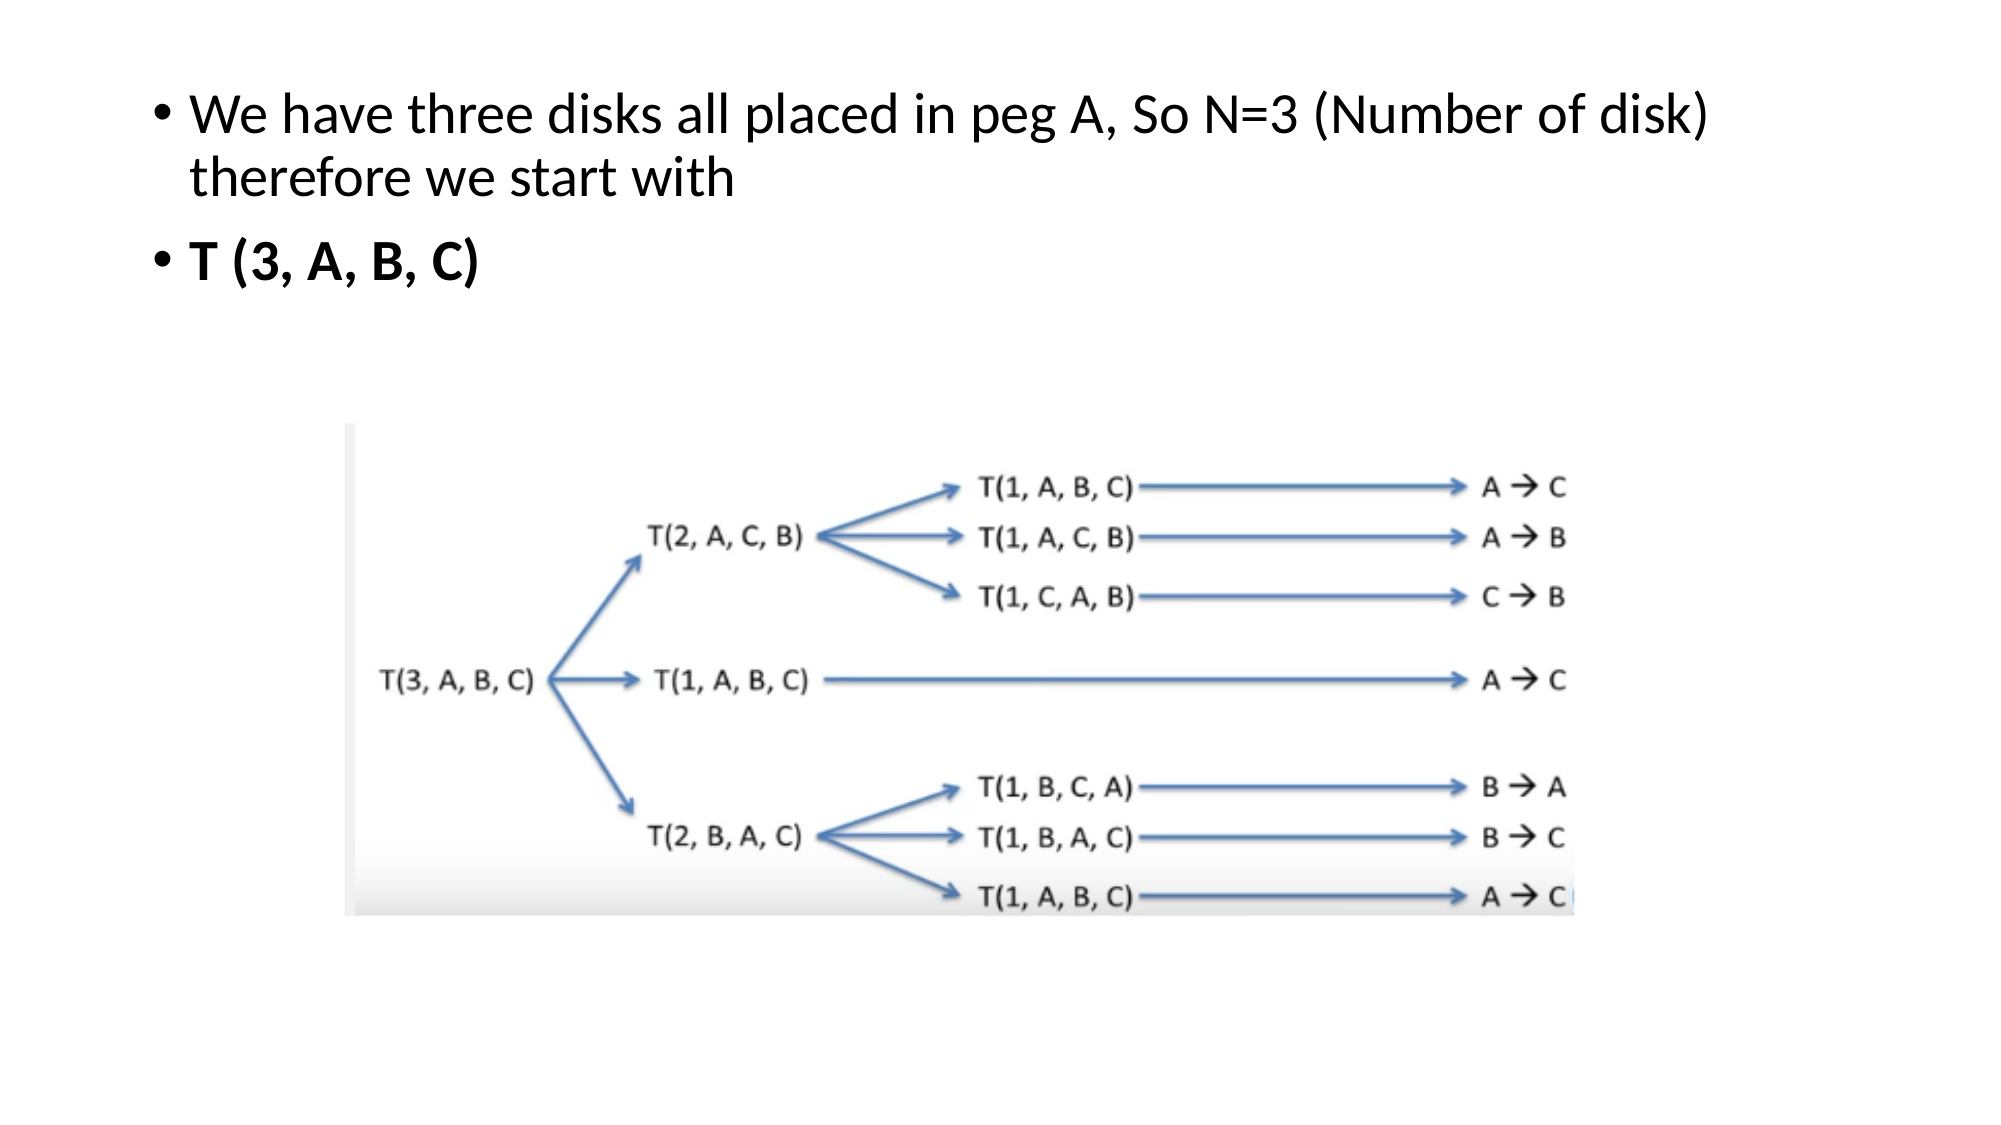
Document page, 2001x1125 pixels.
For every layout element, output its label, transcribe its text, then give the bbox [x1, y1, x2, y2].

picture [242, 326, 1678, 1014]
list We have three disks all placed in peg A, So N=3 (Number of disk) therefore we start with T (3, A, B, C) [137, 76, 1863, 1014]
